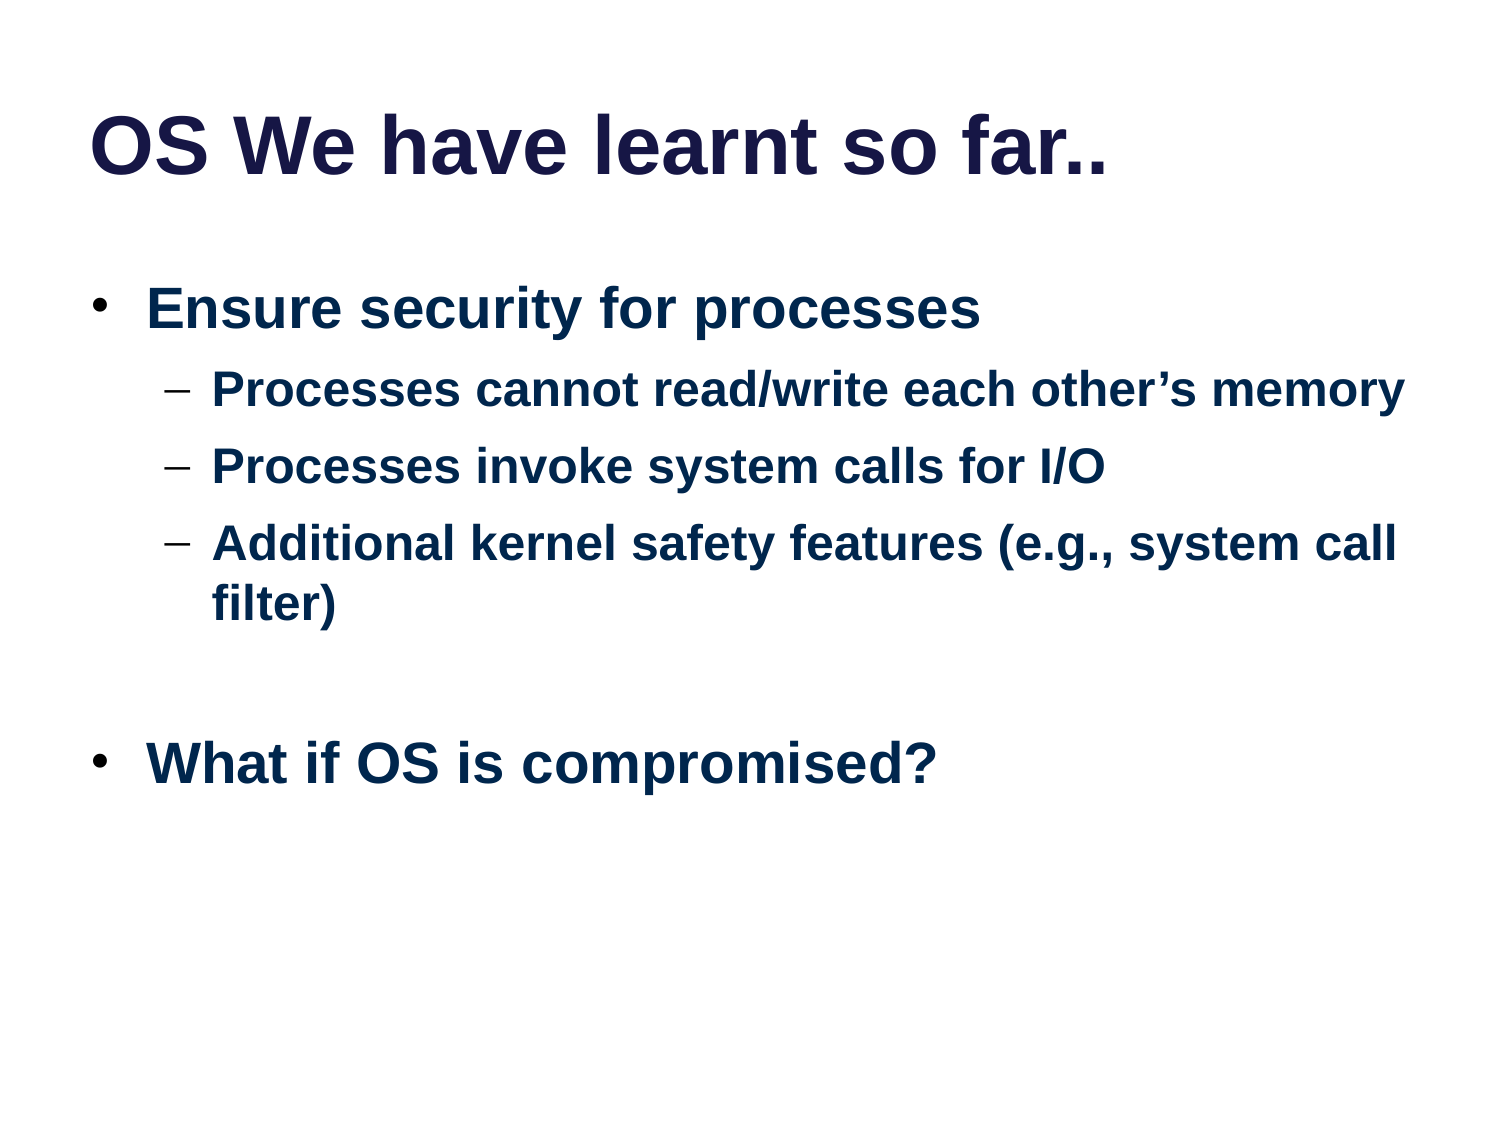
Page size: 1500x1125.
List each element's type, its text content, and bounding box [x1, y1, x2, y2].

text_box Ensure security for processes Processes cannot read/write each other’s memory Processes invoke system calls for I/O Additional kernel safety features (e.g., system call filter) What if OS is compromised? [75, 262, 1425, 937]
title OS We have learnt so far.. [75, 0, 1425, 200]
